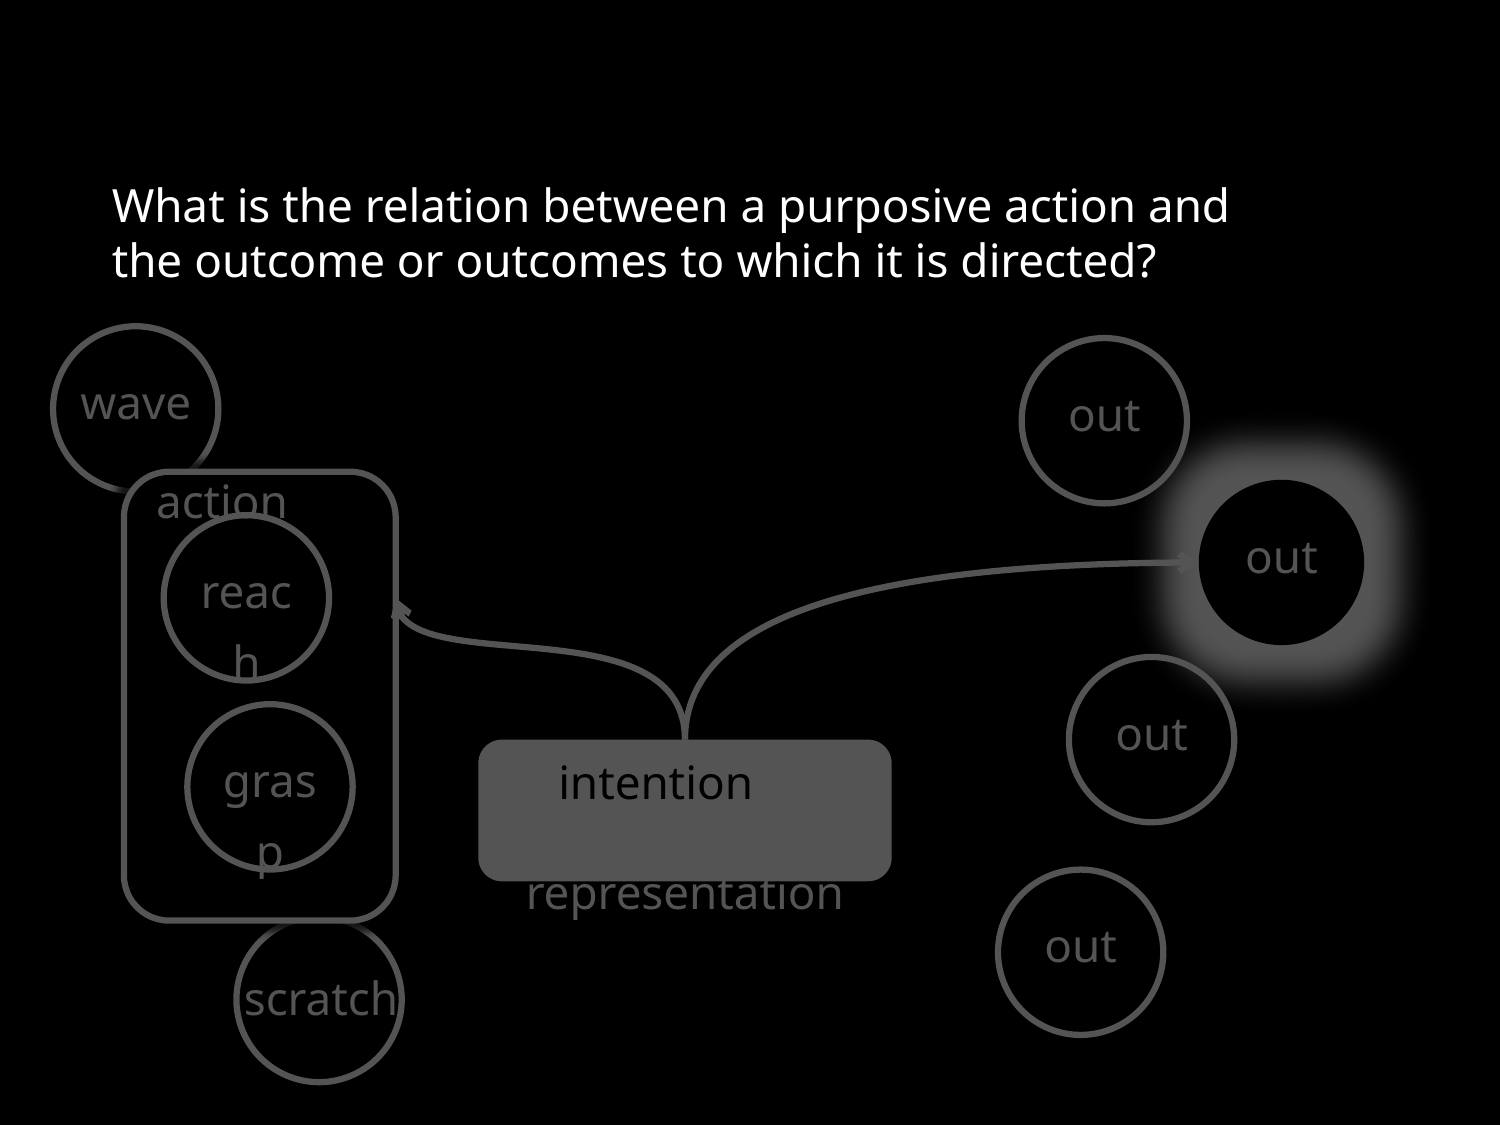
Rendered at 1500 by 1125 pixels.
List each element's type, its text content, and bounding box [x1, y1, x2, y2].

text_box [469, 523, 612, 814]
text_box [234, 916, 408, 1083]
text_box [0, 290, 1500, 1125]
text_box What is the relation between a purposive action and the outcome or outcomes to which it is directed? [97, 169, 1294, 290]
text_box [853, 393, 1031, 909]
